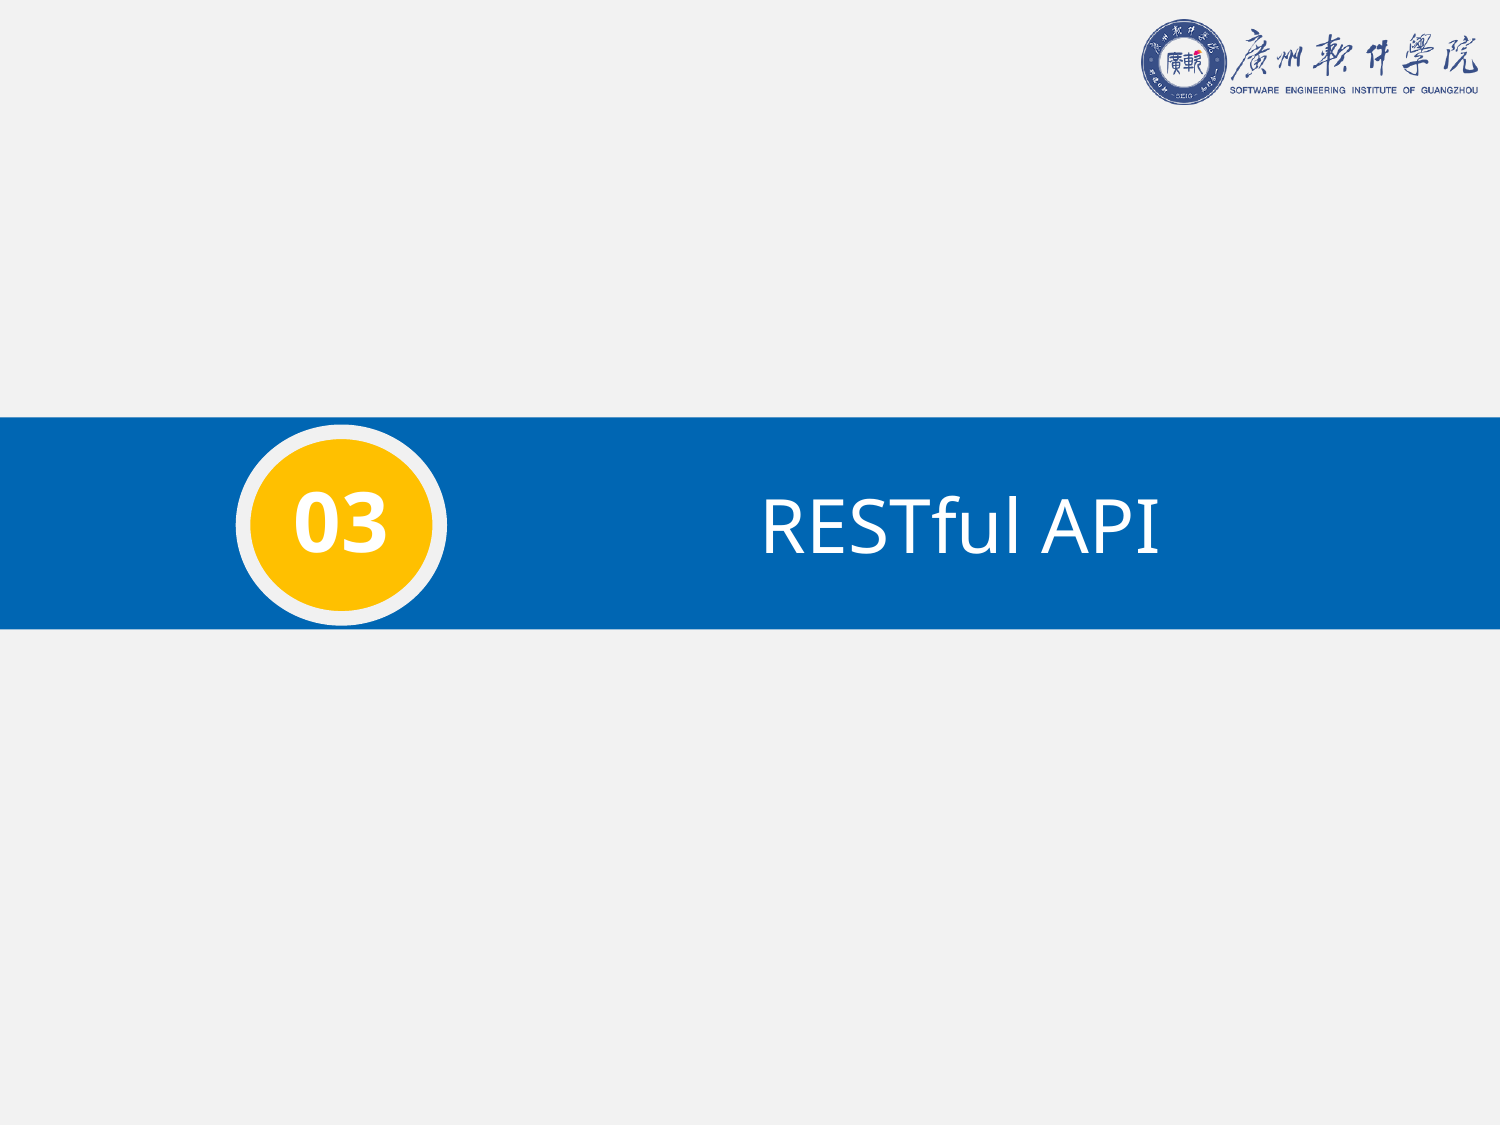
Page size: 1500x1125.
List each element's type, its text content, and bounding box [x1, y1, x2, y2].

picture [1141, 19, 1478, 105]
text_box RESTful API [443, 471, 1478, 577]
text_box [0, 416, 1500, 630]
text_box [242, 431, 440, 619]
